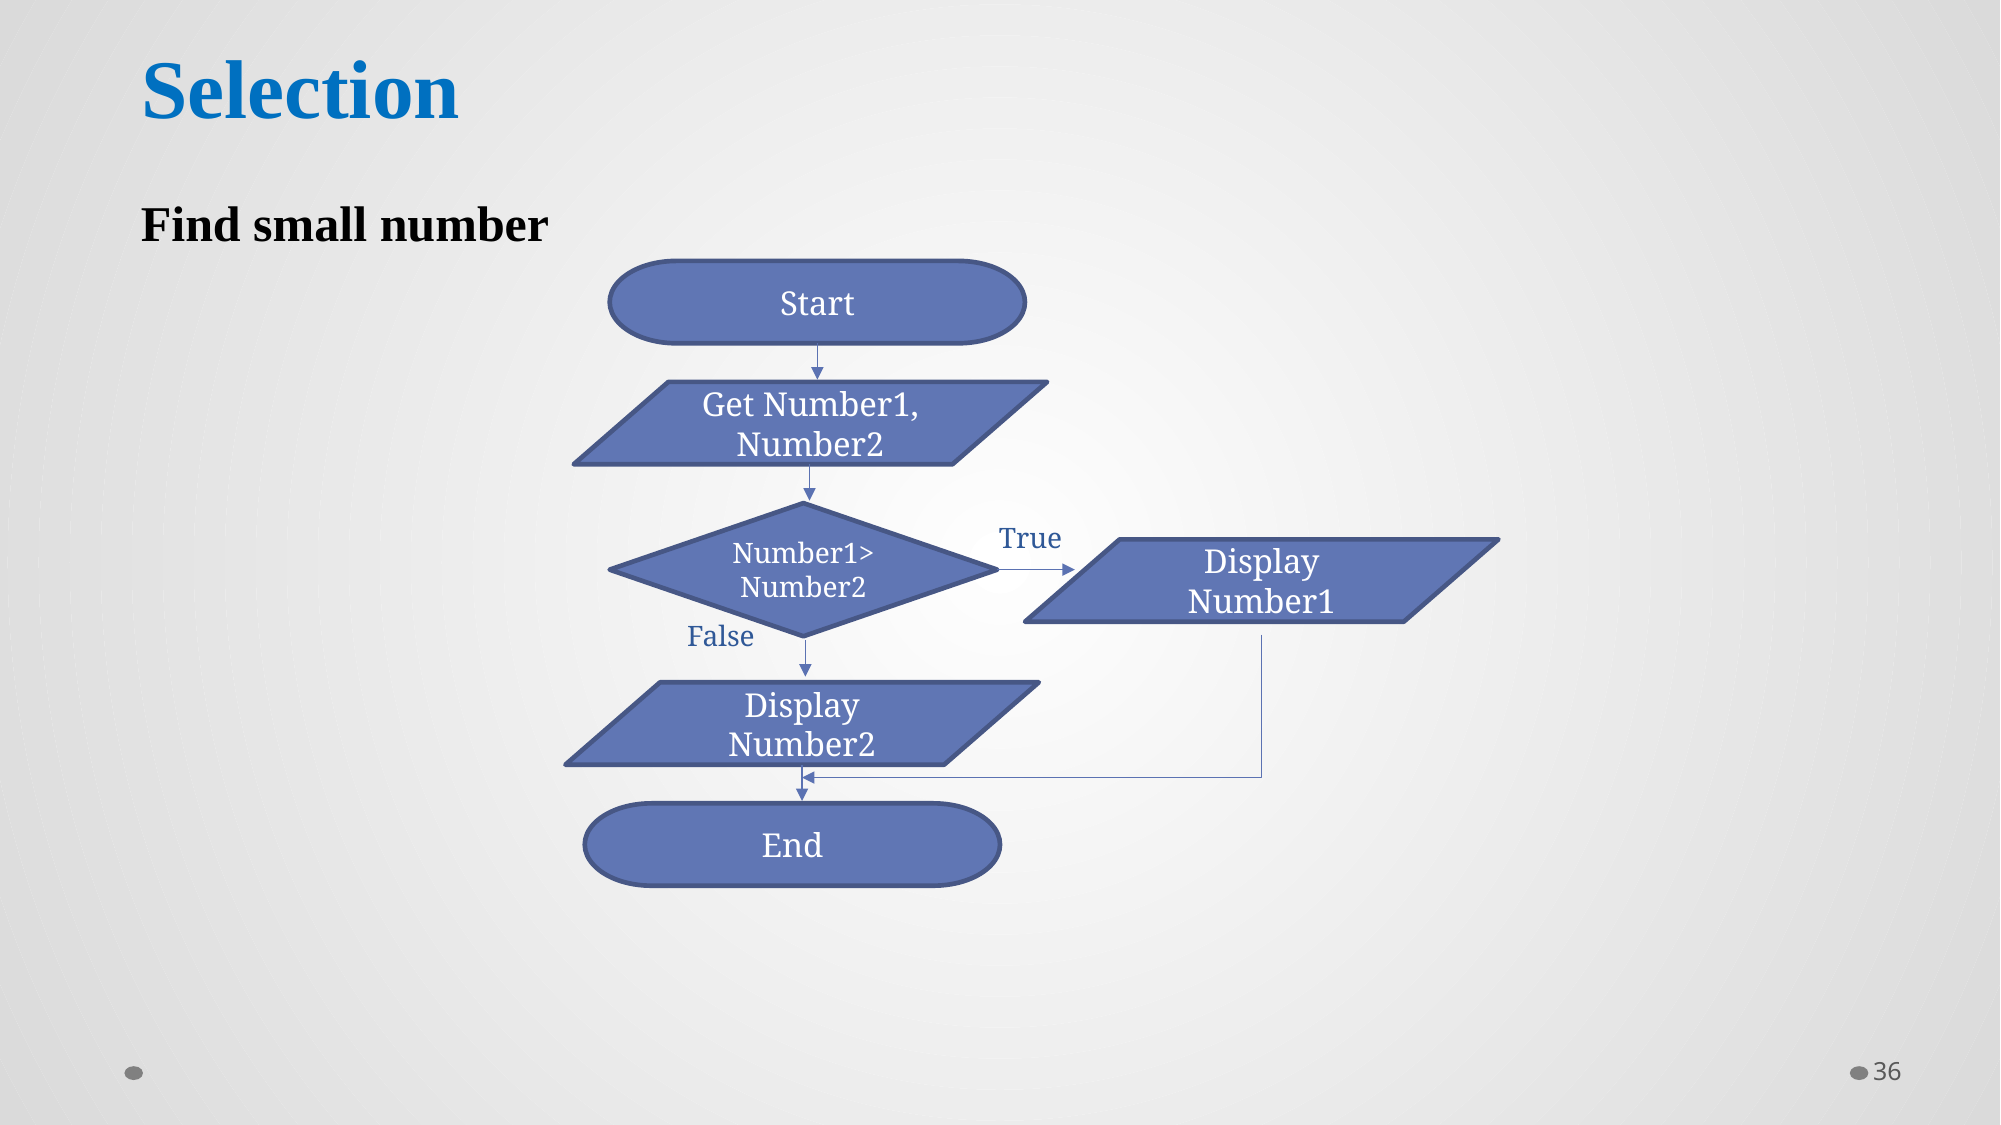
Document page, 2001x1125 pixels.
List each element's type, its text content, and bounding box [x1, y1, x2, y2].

title Selection [126, 51, 1420, 143]
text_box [565, 260, 1499, 886]
text_box Find small number [126, 184, 566, 260]
slide_number 36 [1868, 1042, 1992, 1103]
